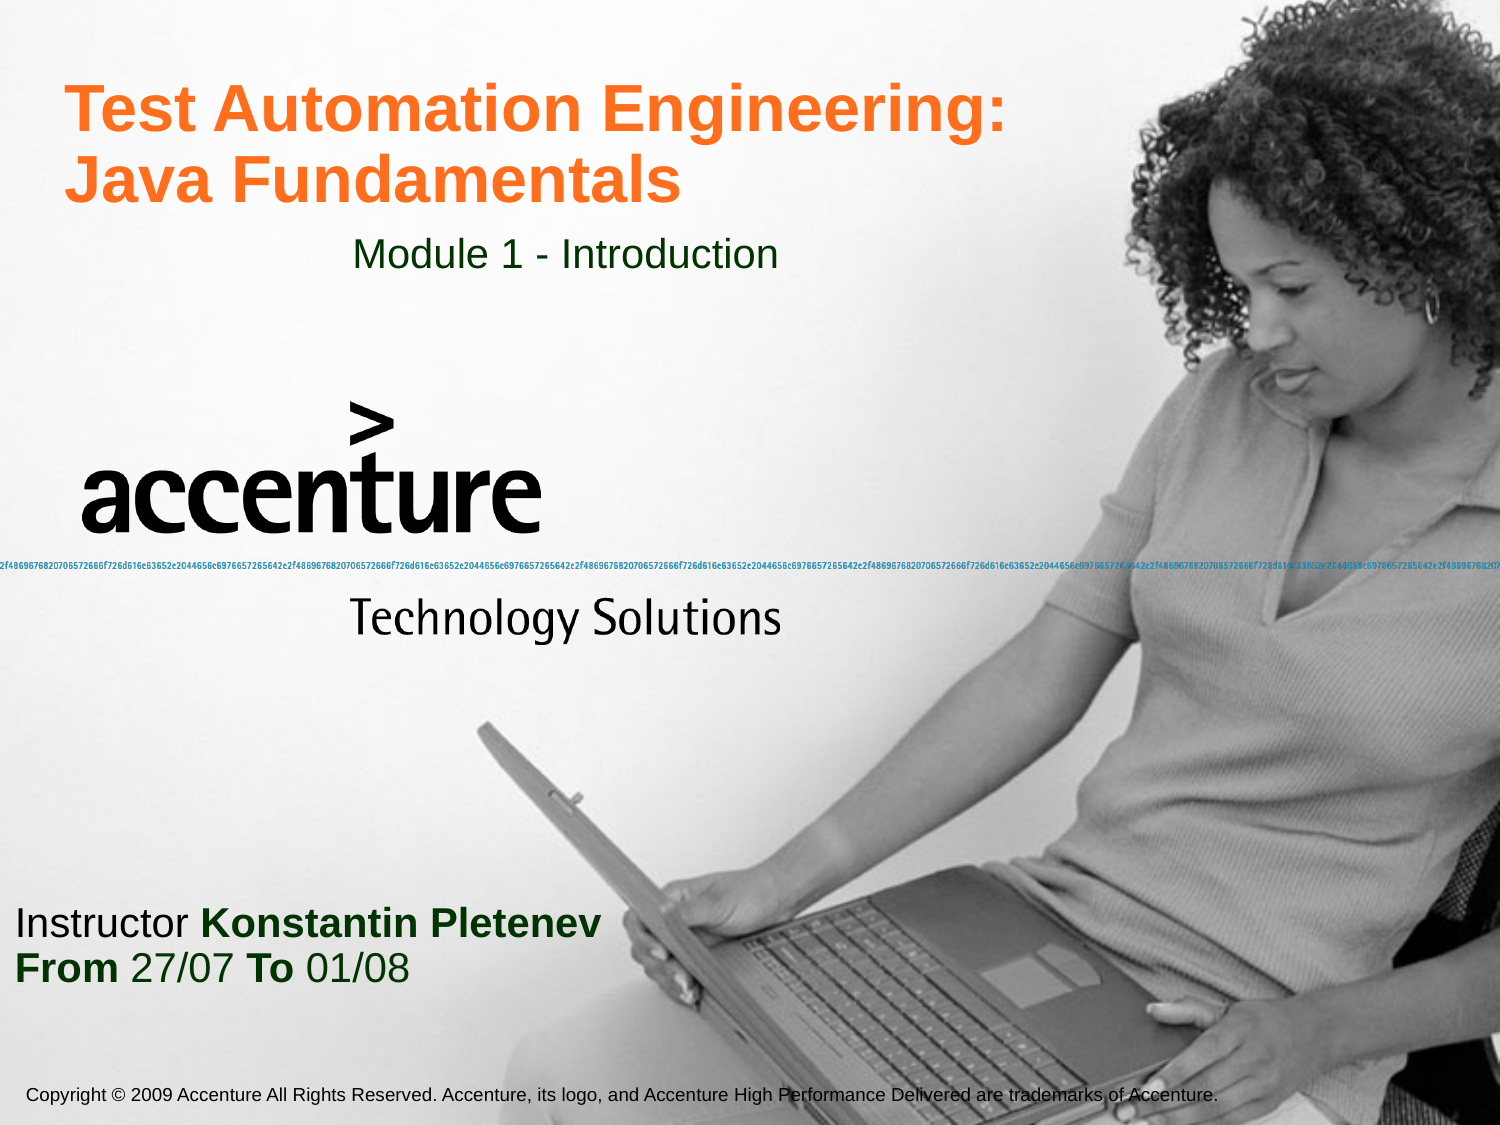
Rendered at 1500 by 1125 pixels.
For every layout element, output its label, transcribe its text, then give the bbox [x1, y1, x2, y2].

text_box [573, 824, 1270, 966]
picture [0, 0, 1500, 1125]
text_box Instructor Konstantin Pletenev From 27/07 To 01/08 [0, 893, 1077, 1036]
text_box Test Automation Engineering: Java Fundamentals [50, 66, 1125, 225]
text_box Module 1 - Introduction [337, 224, 1414, 367]
